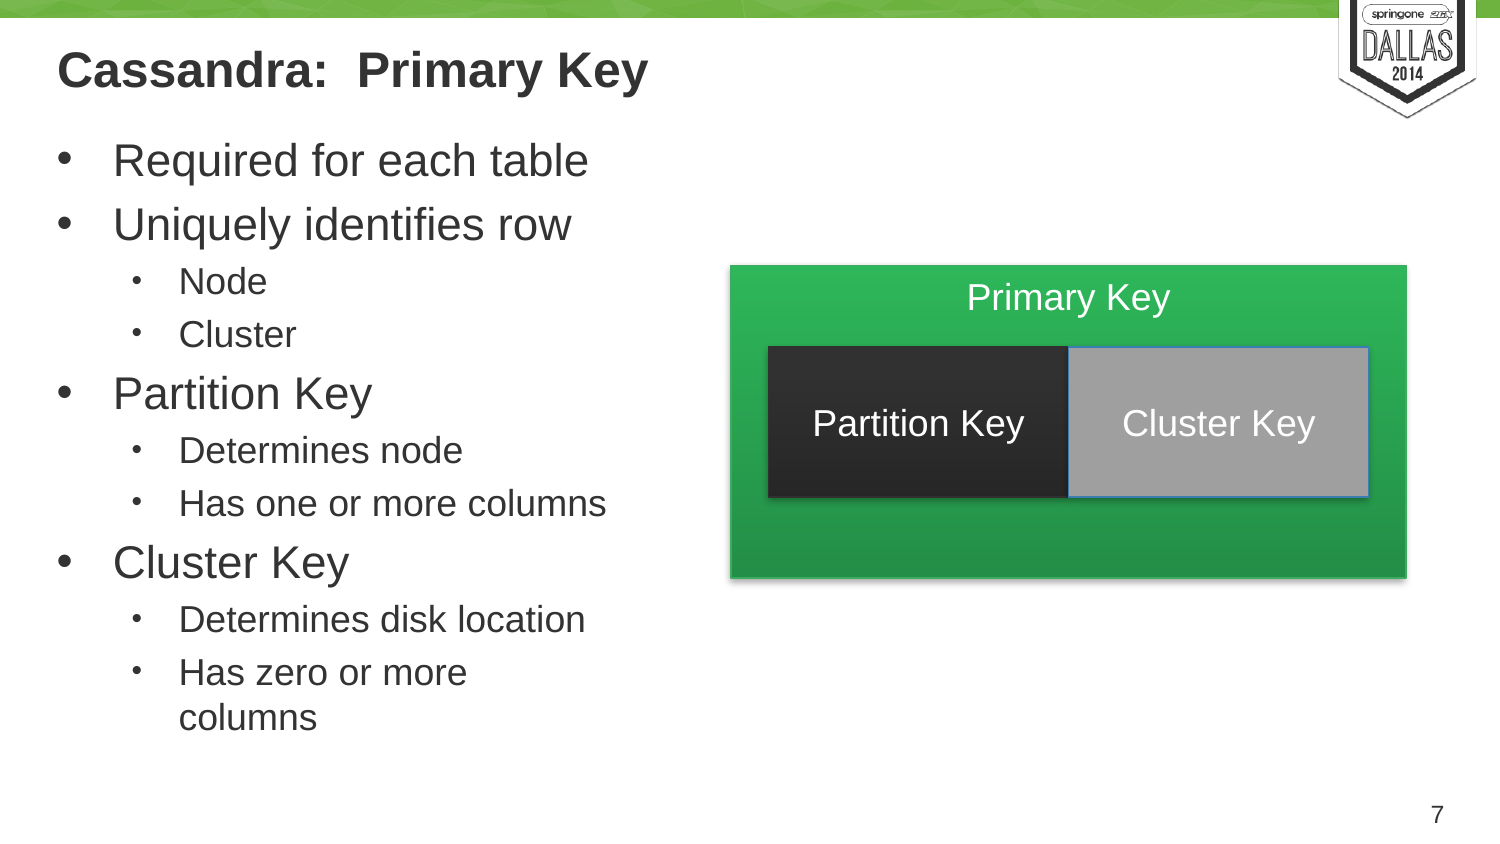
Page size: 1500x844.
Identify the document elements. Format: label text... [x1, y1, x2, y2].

slide_number 7 [1362, 791, 1445, 837]
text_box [730, 265, 1407, 579]
title Cassandra: Primary Key [56, 25, 1300, 110]
picture [0, 0, 1500, 122]
list Required for each table Uniquely identifies row Node Cluster Partition Key Determines node Has one or more columns Cluster Key Determines disk location Has zero or more columns [56, 130, 613, 739]
